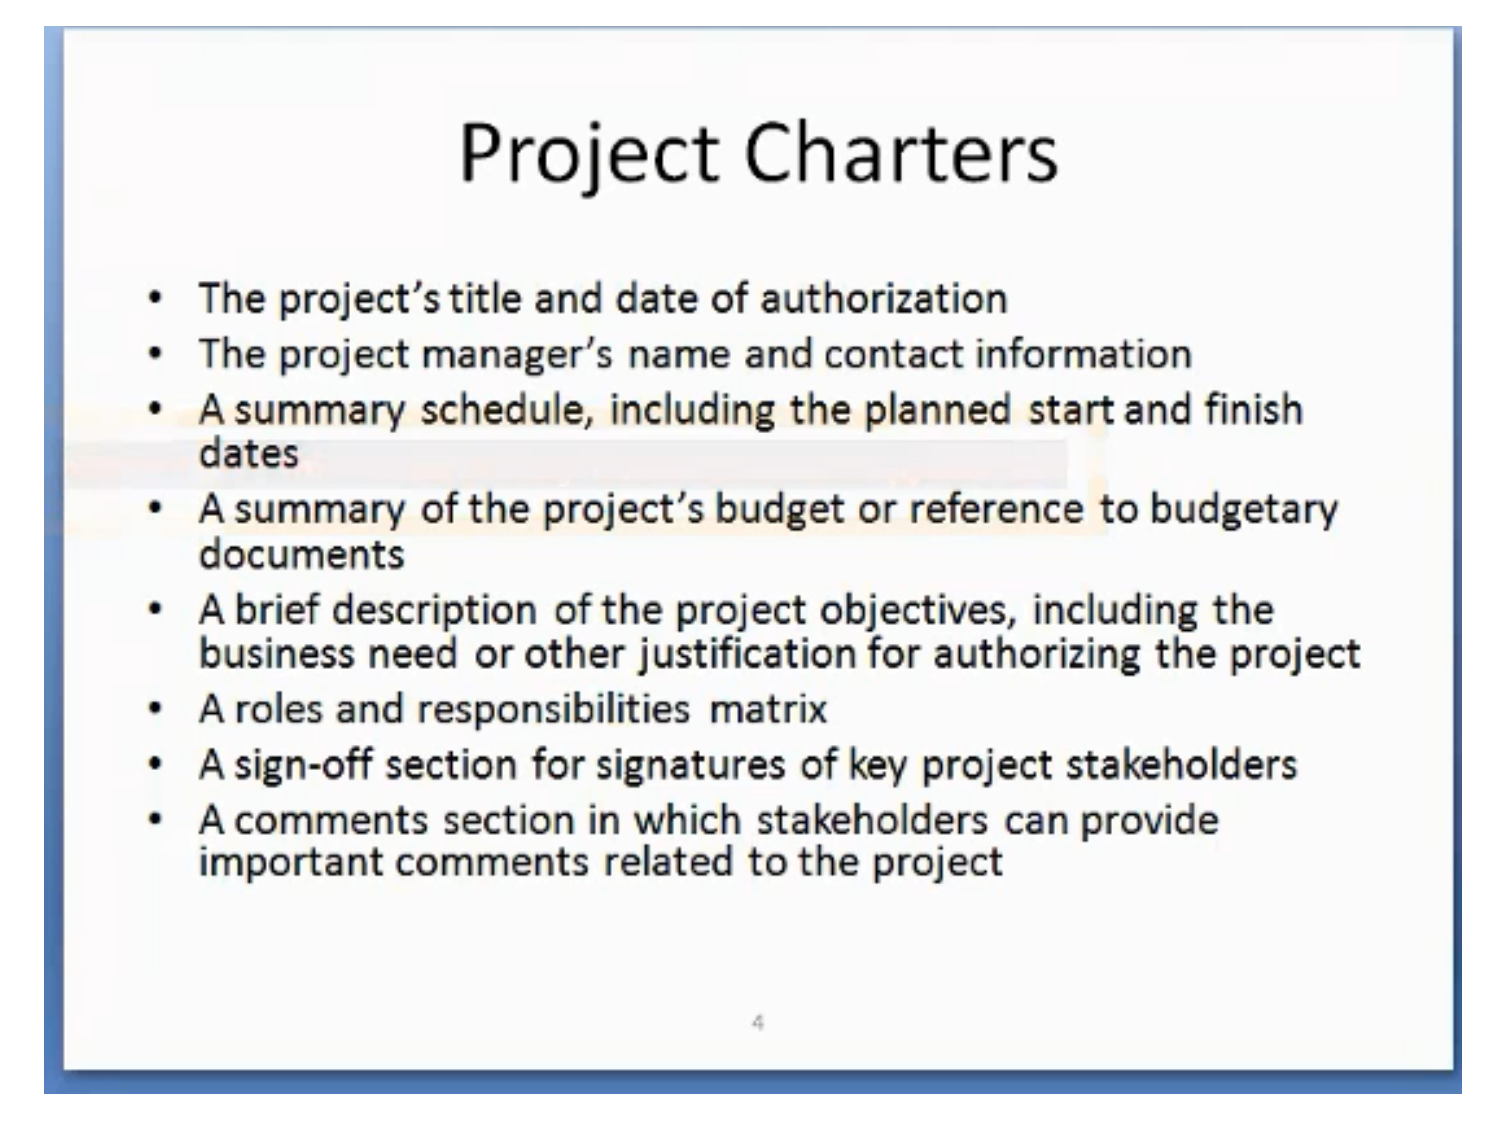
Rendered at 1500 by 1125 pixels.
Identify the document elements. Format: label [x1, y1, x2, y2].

picture [44, 26, 1462, 1094]
